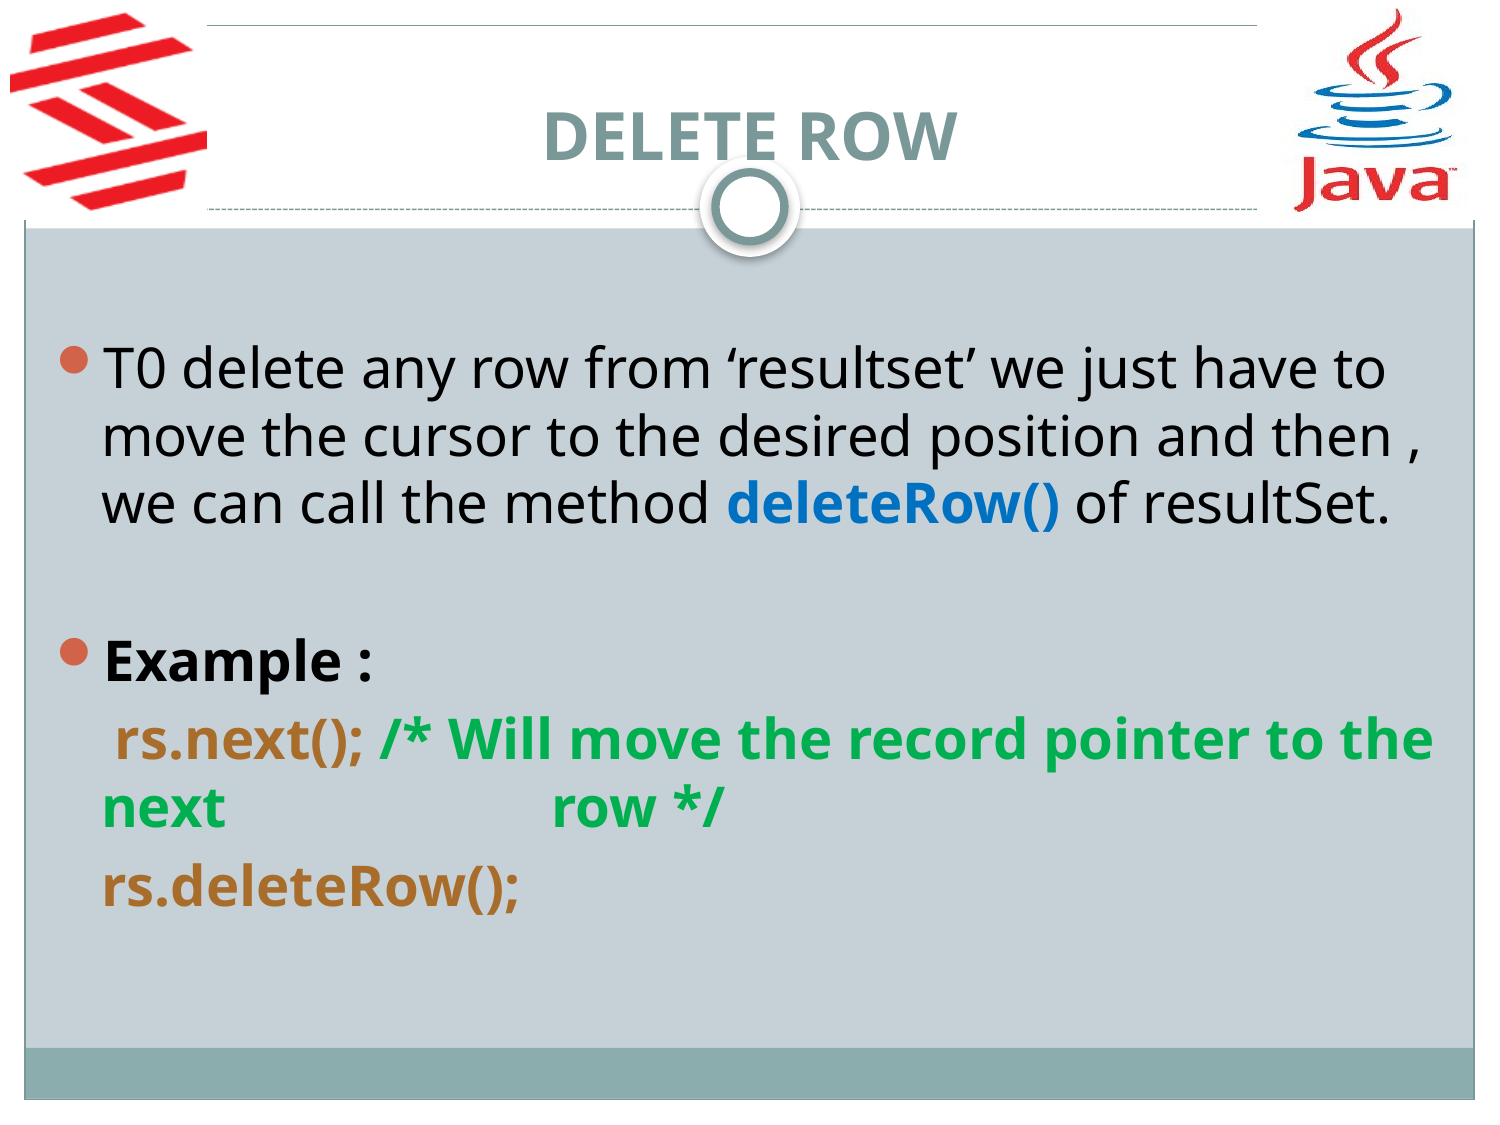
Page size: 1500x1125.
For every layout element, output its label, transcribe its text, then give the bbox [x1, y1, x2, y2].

title DELETE ROW [213, 19, 1250, 182]
picture [1257, 0, 1483, 221]
picture [10, 11, 207, 221]
list T0 delete any row from ‘resultset’ we just have to move the cursor to the desired position and then , we can call the method deleteRow() of resultSet. Example : rs.next(); /* Will move the record pointer to the next row */ rs.deleteRow(); [41, 246, 1471, 1083]
